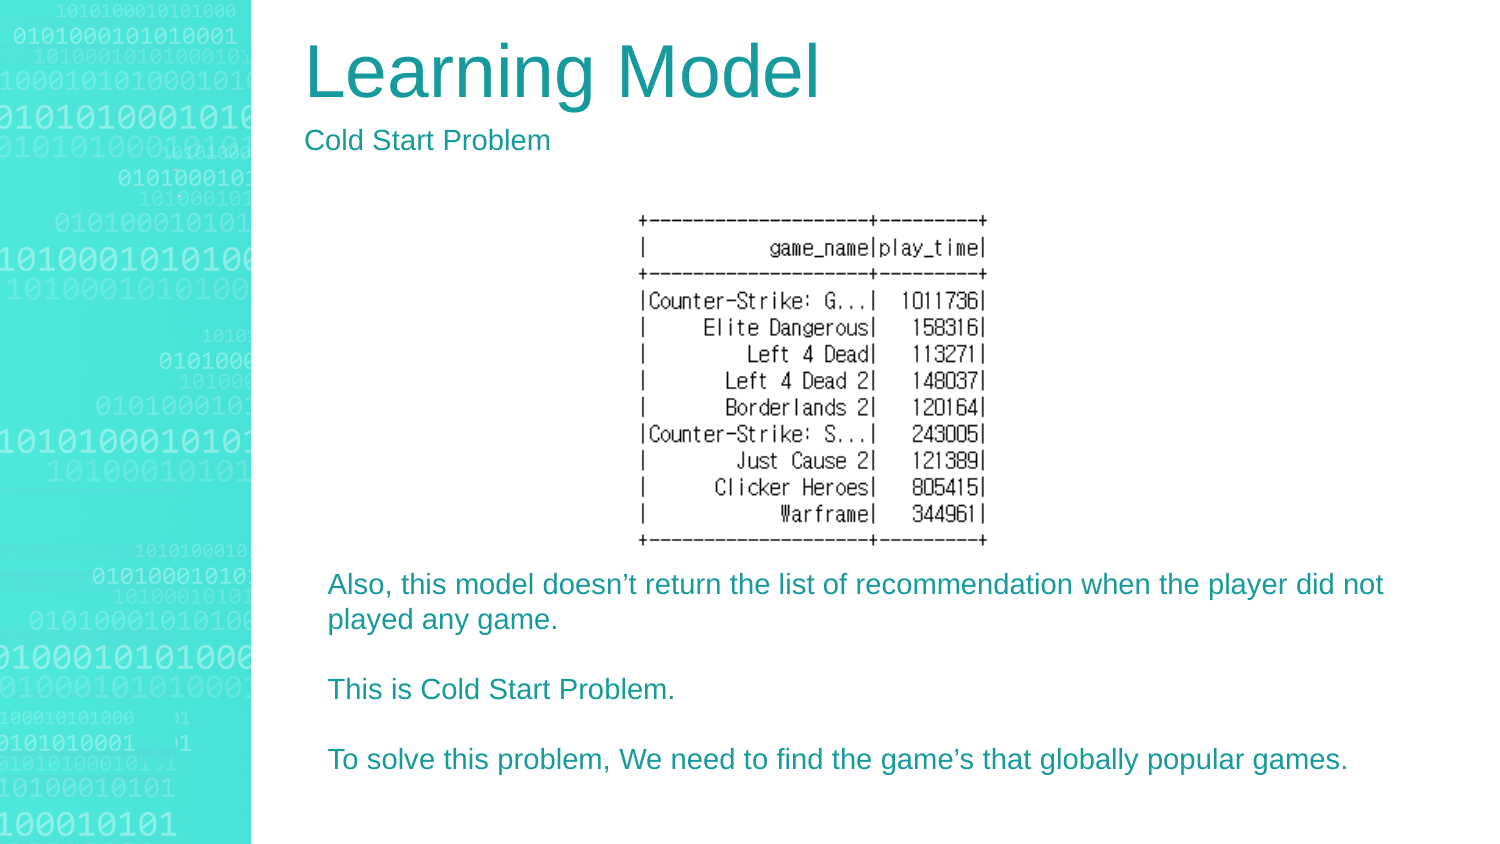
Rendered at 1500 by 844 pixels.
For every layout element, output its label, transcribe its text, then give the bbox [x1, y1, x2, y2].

text_box Also, this model doesn’t return the list of recommendation when the player did not played any game. This is Cold Start Problem. To solve this problem, We need to find the game’s that globally popular games. [312, 557, 1435, 818]
picture [0, 0, 1500, 844]
list Learning Model [289, 20, 1500, 114]
list Cold Start Problem [289, 114, 1500, 162]
